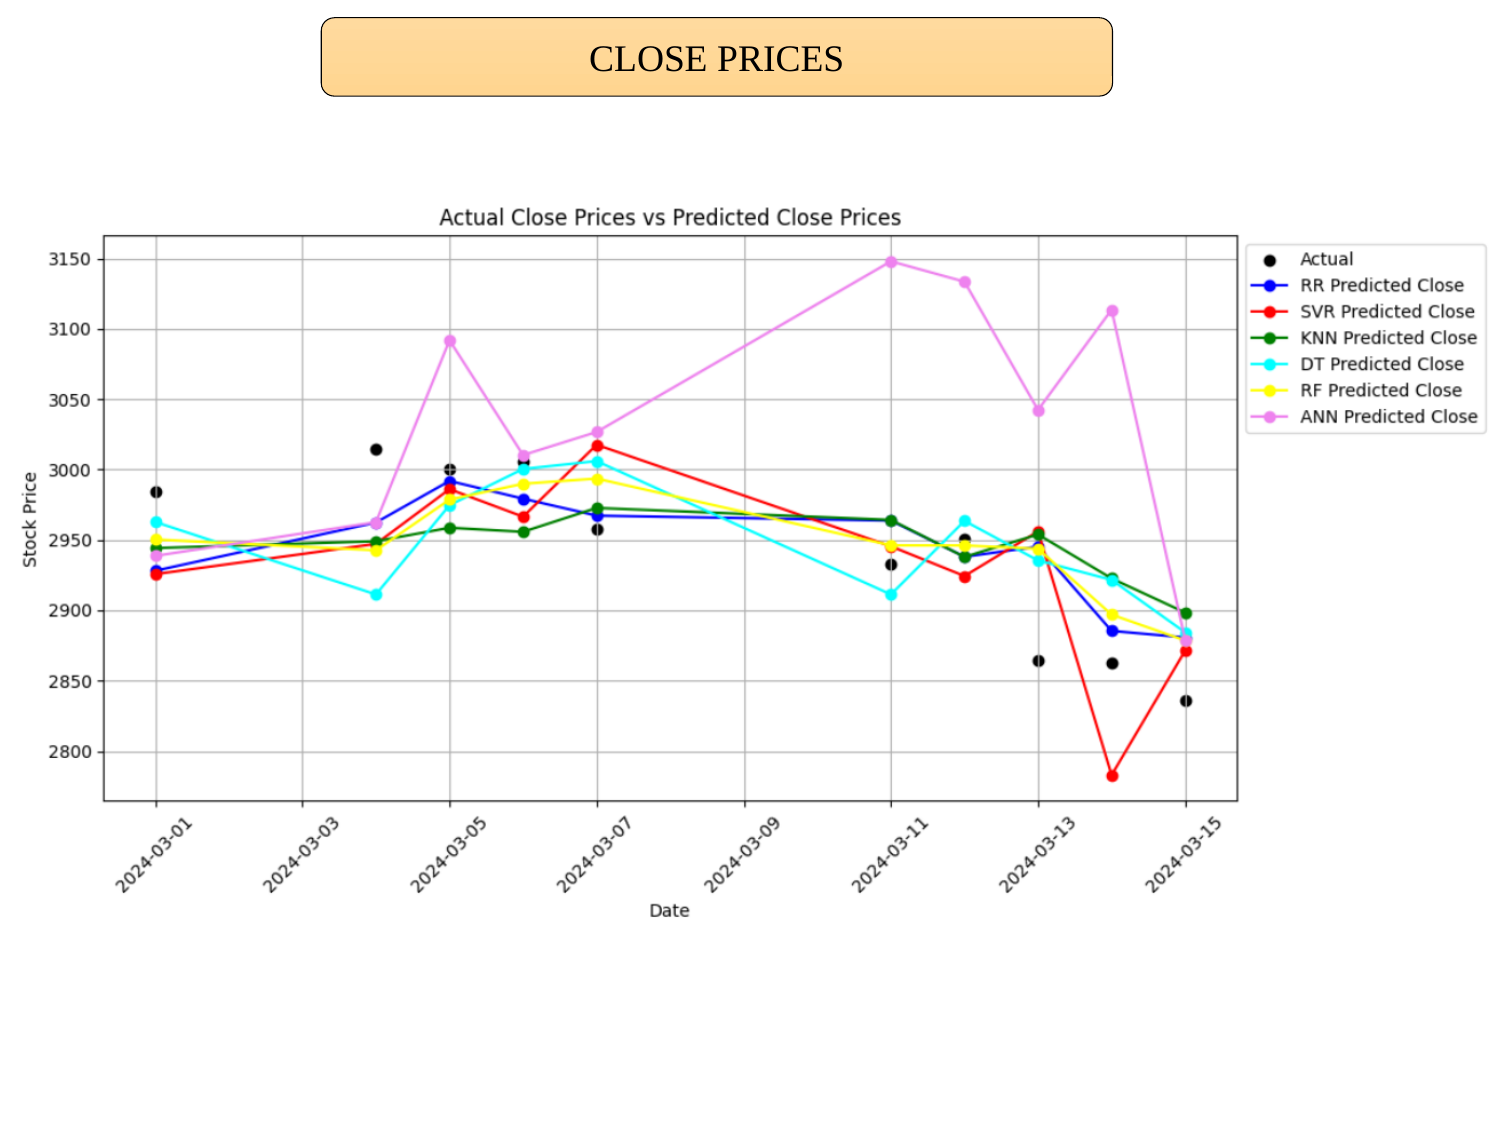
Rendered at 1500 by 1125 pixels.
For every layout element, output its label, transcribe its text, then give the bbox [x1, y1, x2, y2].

picture [0, 192, 1500, 933]
text_box CLOSE PRICES [320, 17, 1114, 97]
